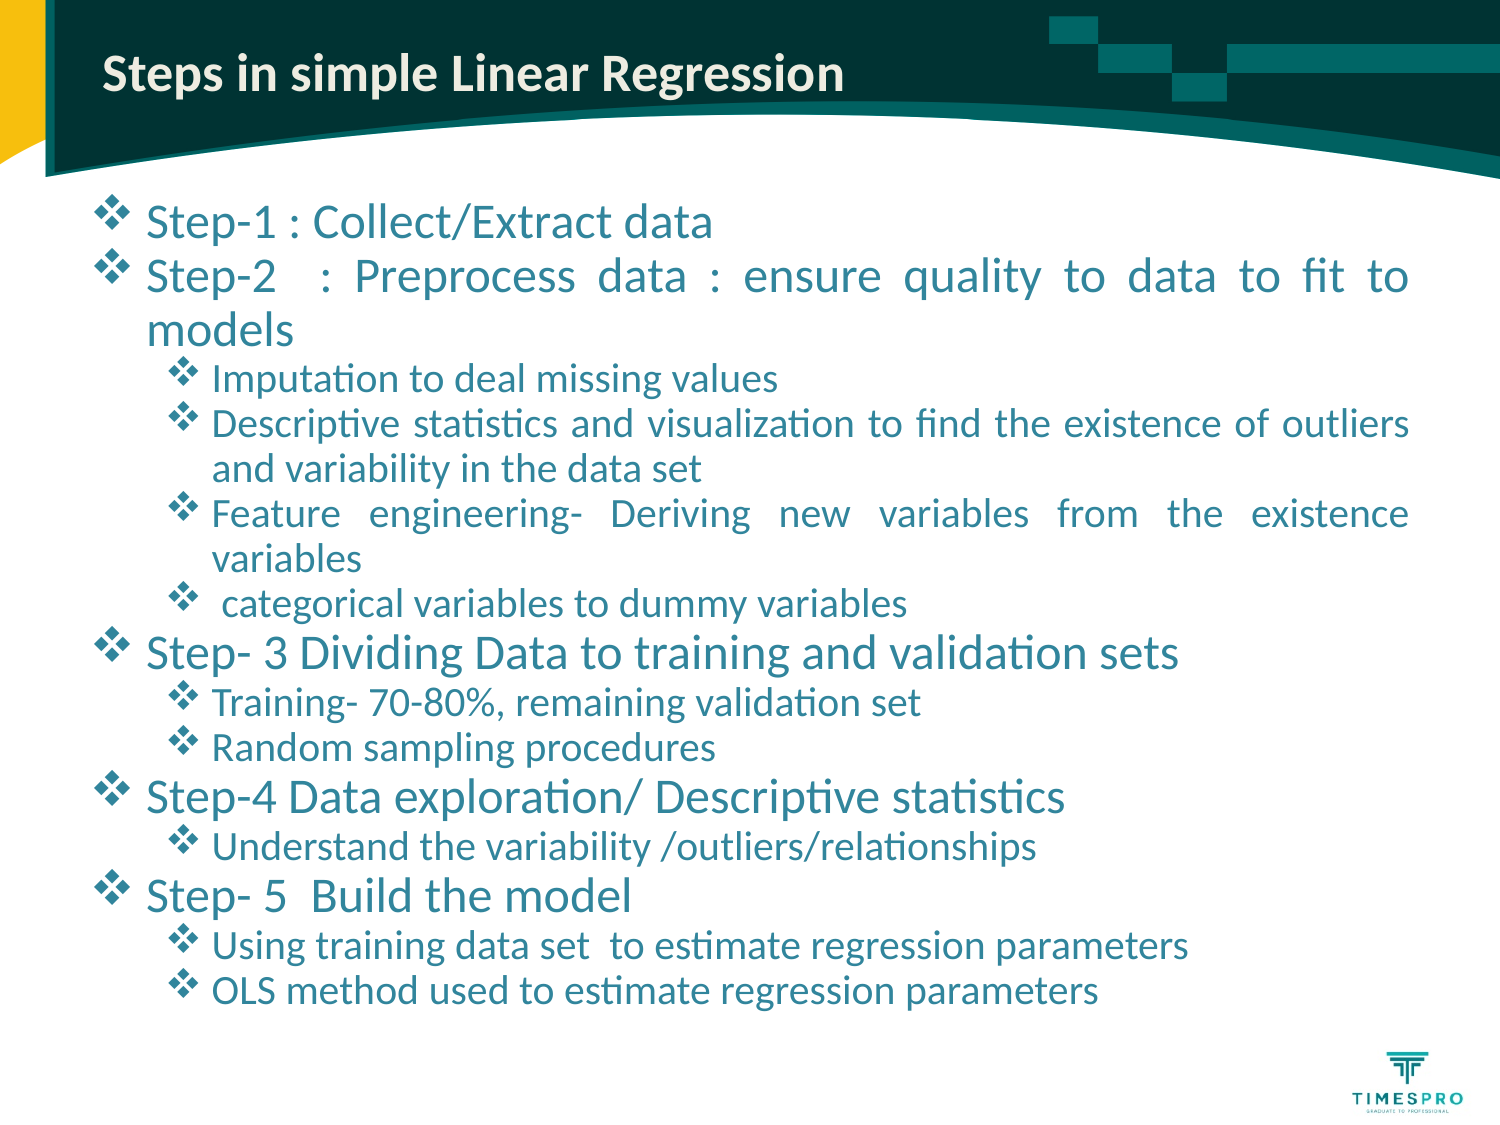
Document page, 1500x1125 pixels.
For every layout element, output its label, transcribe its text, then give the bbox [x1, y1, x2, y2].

list Step-1 : Collect/Extract data Step-2 : Preprocess data : ensure quality to data to fit to models Imputation to deal missing values Descriptive statistics and visualization to find the existence of outliers and variability in the data set Feature engineering- Deriving new variables from the existence variables categorical variables to dummy variables Step- 3 Dividing Data to training and validation sets Training- 70-80%, remaining validation set Random sampling procedures Step-4 Data exploration/ Descriptive statistics Understand the variability /outliers/relationships Step- 5 Build the model Using training data set to estimate regression parameters OLS method used to estimate regression parameters [75, 187, 1425, 1025]
title Steps in simple Linear Regression [75, 19, 1425, 120]
picture [0, 0, 1500, 179]
picture [1337, 1035, 1475, 1125]
